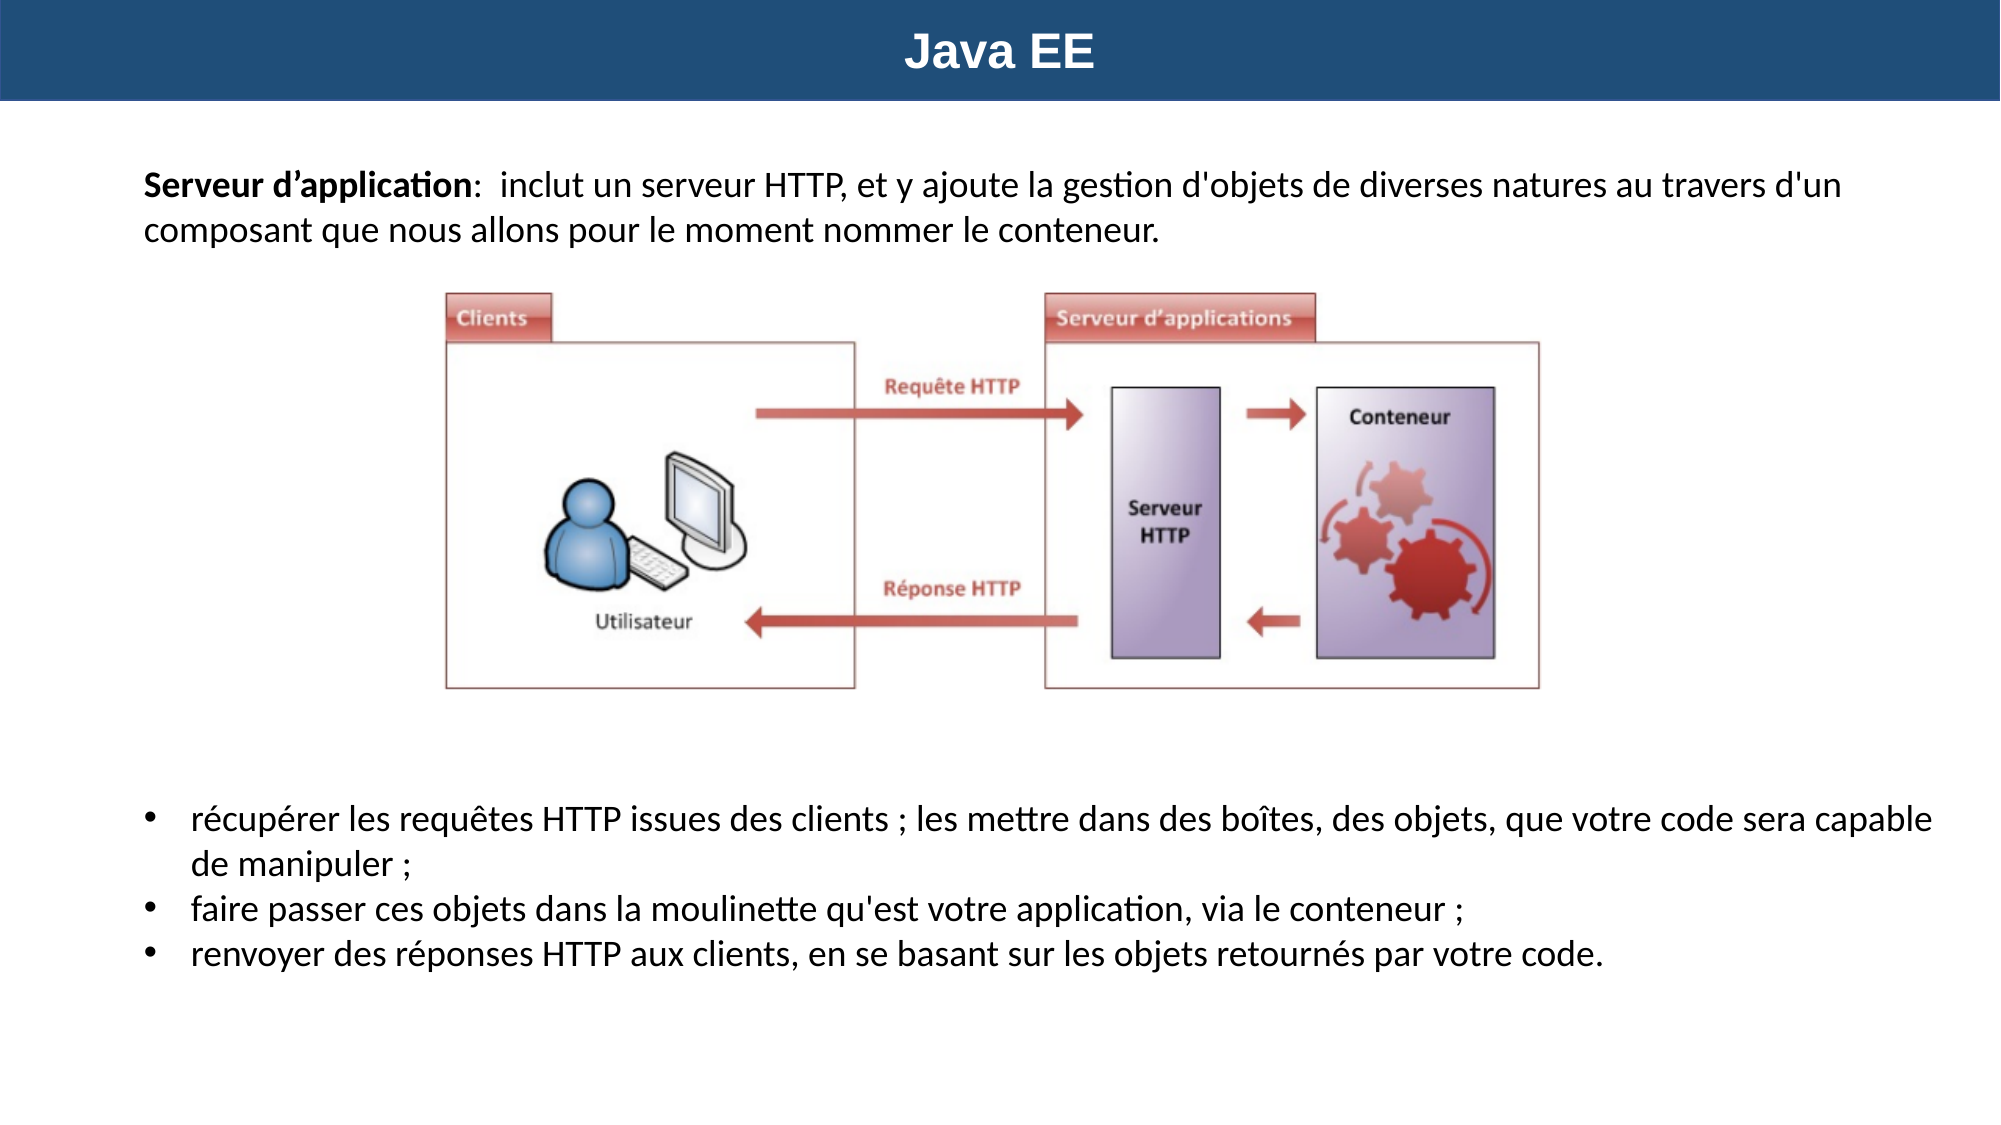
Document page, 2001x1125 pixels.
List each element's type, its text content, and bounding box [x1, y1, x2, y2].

text_box Java EE [0, 0, 2000, 101]
text_box Serveur d’application: inclut un serveur HTTP, et y ajoute la gestion d'objets de diverses natures au travers d'un composant que nous allons pour le moment nommer le conteneur. [129, 152, 1871, 348]
text_box récupérer les requêtes HTTP issues des clients ; les mettre dans des boîtes, des objets, que votre code sera capable de manipuler ; faire passer ces objets dans la moulinette qu'est votre application, via le conteneur ; renvoyer des réponses HTTP aux clients, en se basant sur les objets retournés par votre code. [129, 786, 1962, 982]
picture [434, 282, 1565, 705]
